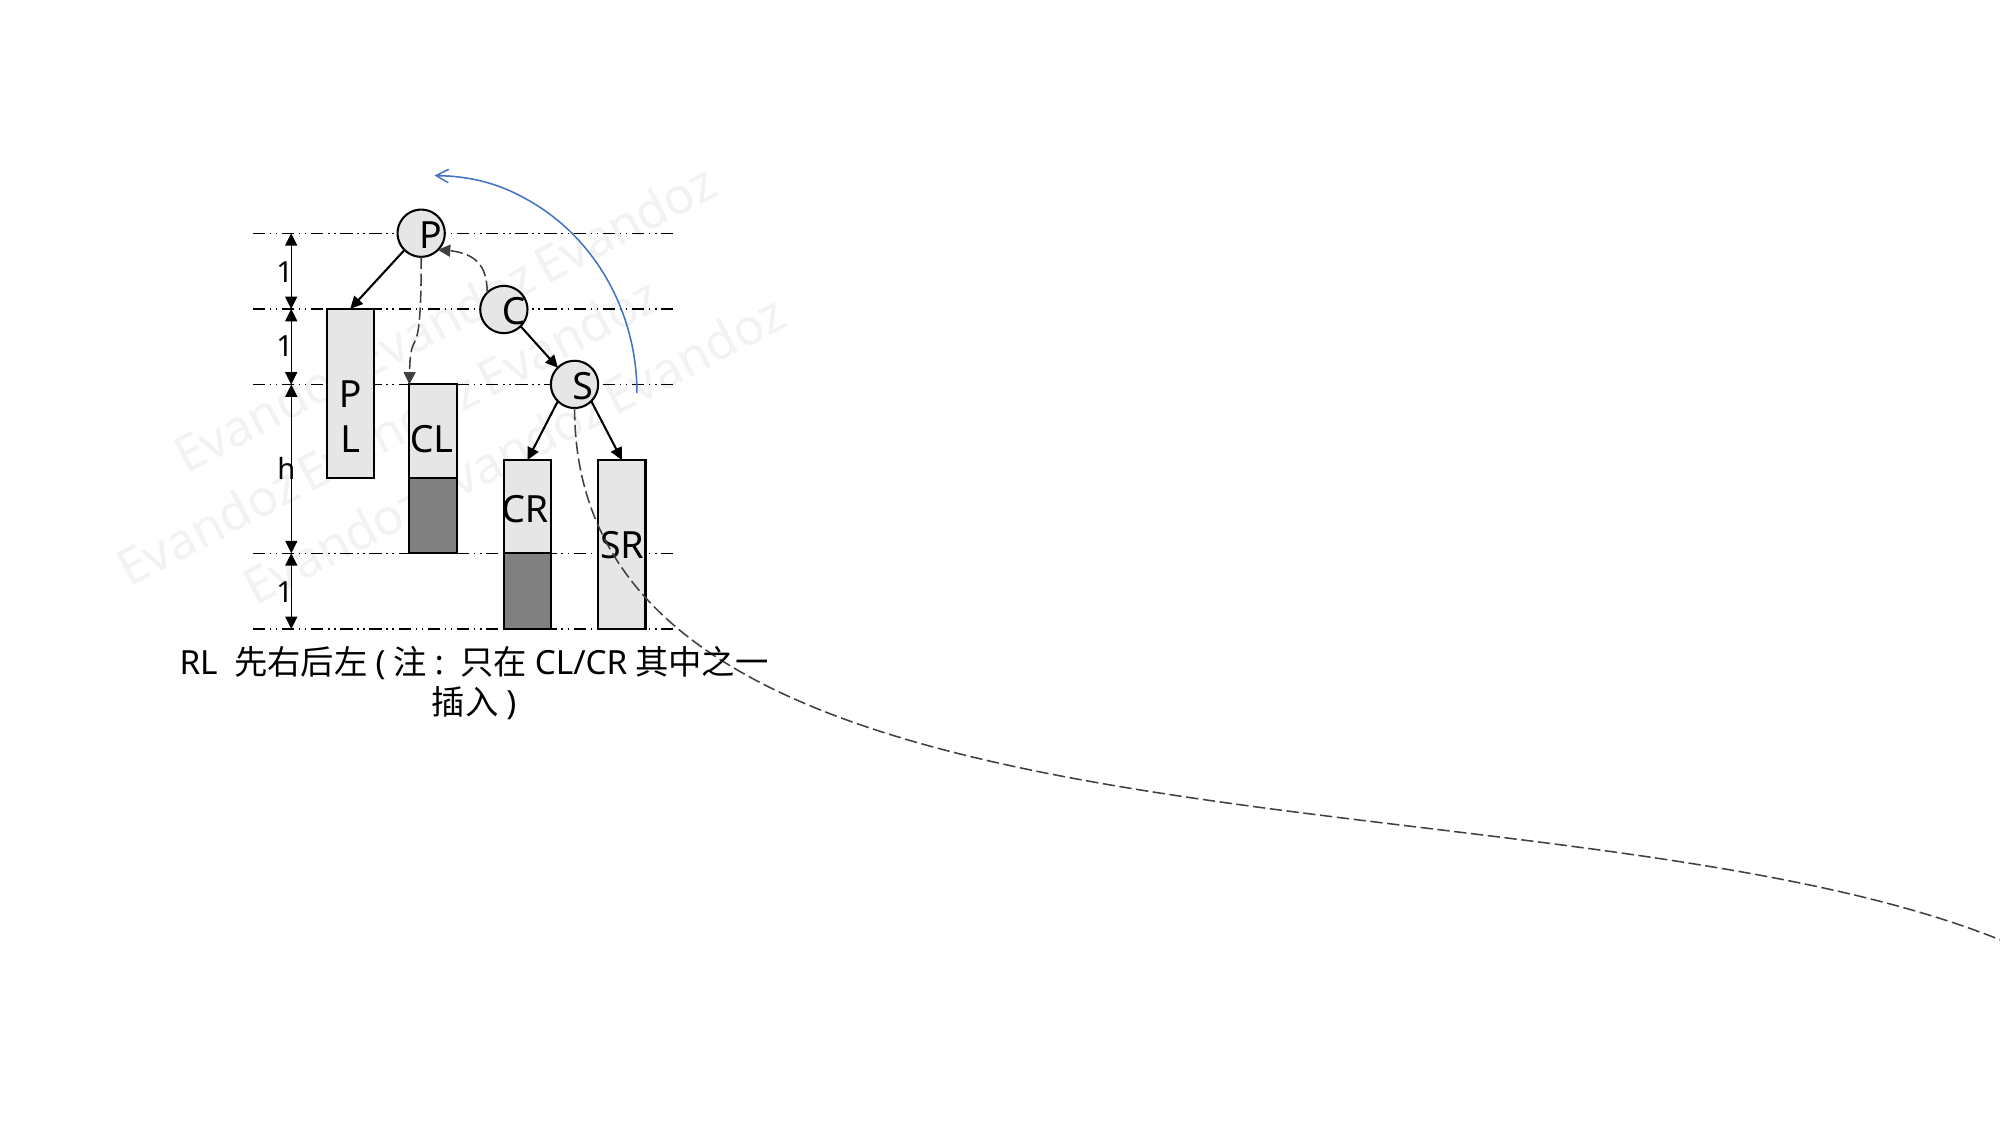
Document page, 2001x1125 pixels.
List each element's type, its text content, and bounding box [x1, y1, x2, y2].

text_box P [396, 208, 434, 233]
text_box [434, 234, 616, 294]
text_box [597, 574, 647, 628]
text_box 1 [265, 565, 291, 616]
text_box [520, 326, 558, 368]
text_box SR [580, 554, 664, 574]
text_box [503, 554, 552, 628]
text_box [503, 538, 552, 552]
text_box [441, 246, 484, 296]
text_box RL 先右后左(注: 只在CL/CR其中之一插入) [161, 633, 787, 729]
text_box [292, 294, 825, 519]
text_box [591, 401, 622, 461]
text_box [527, 401, 558, 461]
text_box P [396, 234, 434, 258]
text_box 1 [265, 246, 291, 294]
text_box [408, 519, 458, 553]
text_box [351, 314, 480, 327]
text_box SR [580, 519, 664, 553]
text_box [434, 168, 573, 233]
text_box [42, 294, 291, 519]
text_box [350, 249, 405, 309]
text_box CR [486, 519, 563, 538]
